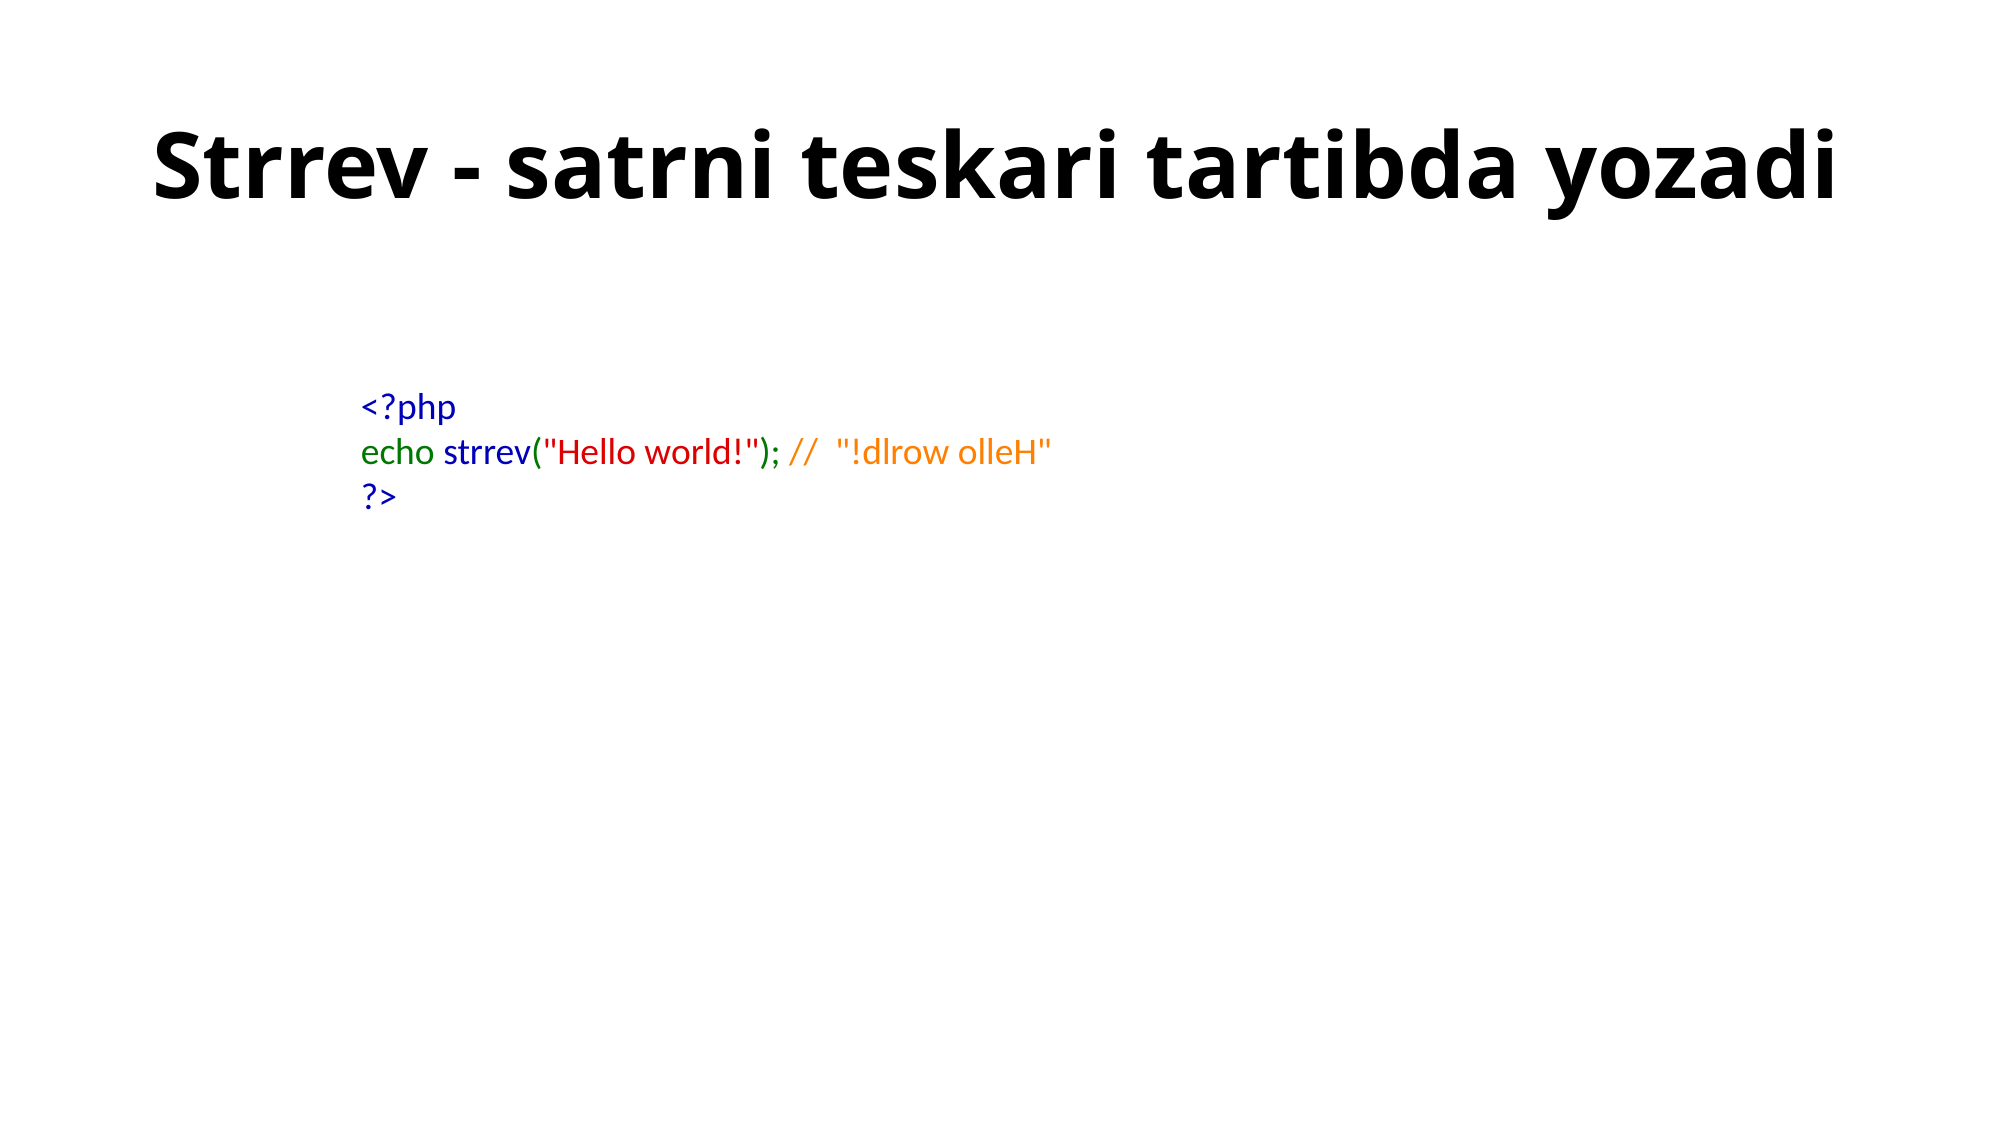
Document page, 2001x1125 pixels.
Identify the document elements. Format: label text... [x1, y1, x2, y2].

text_box <?php echo strrev("Hello world!"); // "!dlrow olleH" ?> [346, 374, 1346, 525]
title Strrev - satrni teskari tartibda yozadi [137, 59, 1863, 278]
